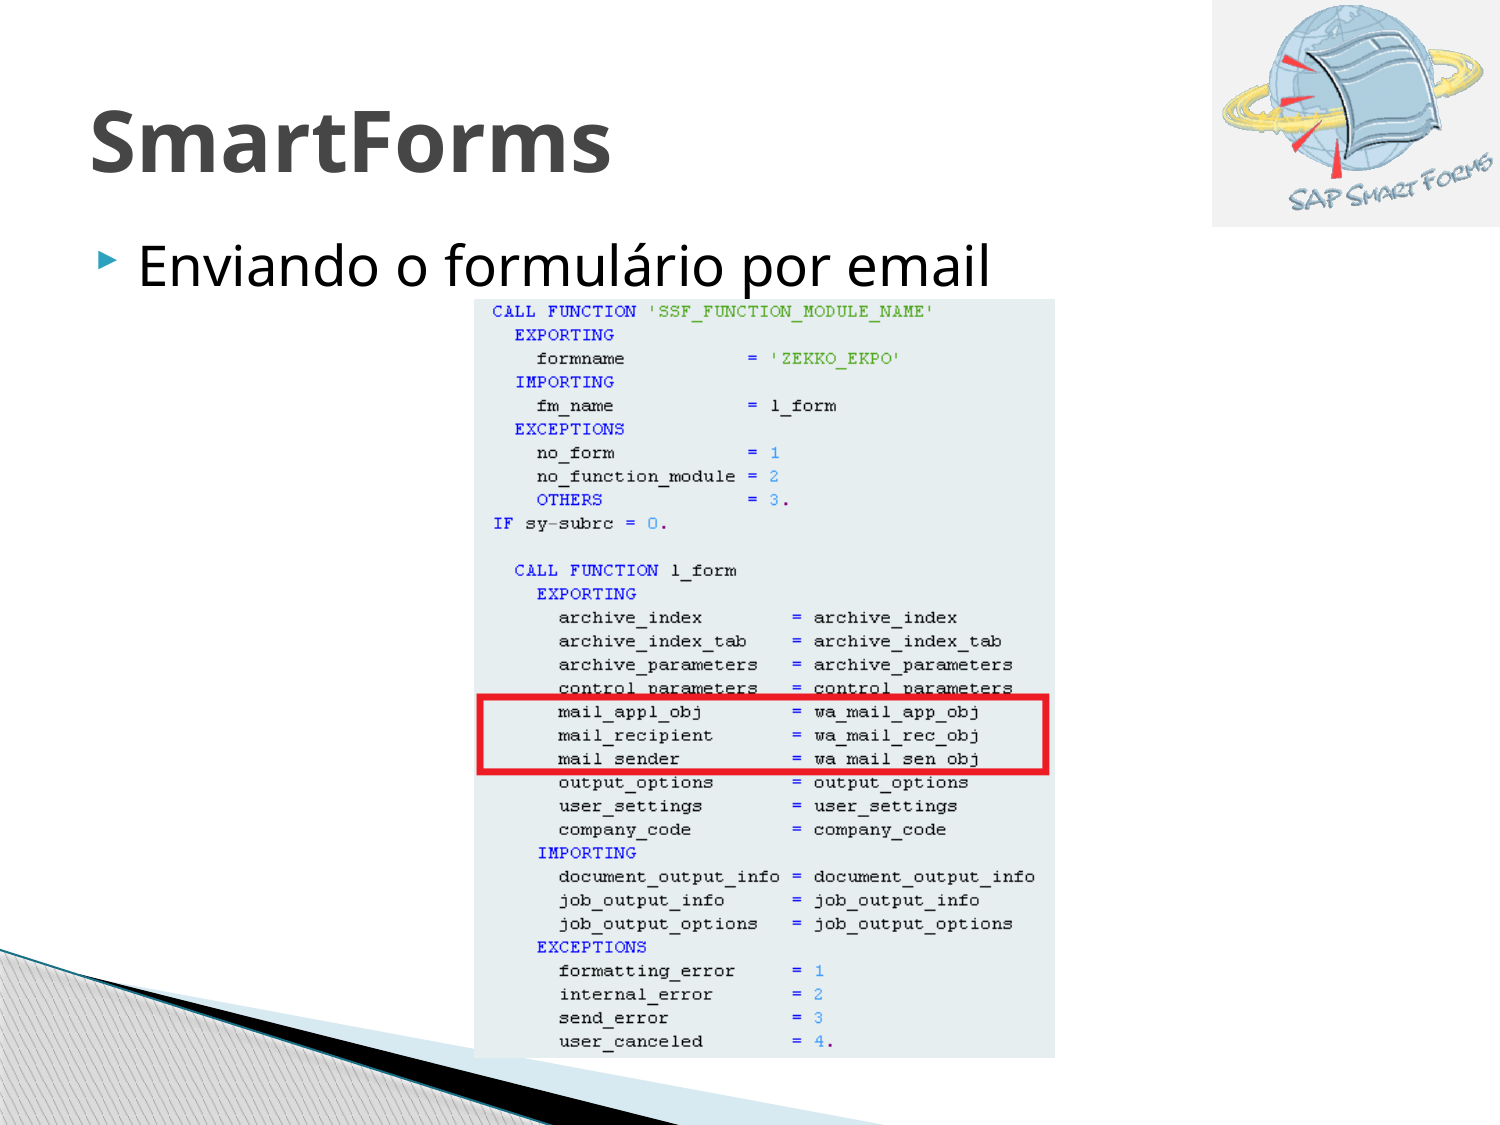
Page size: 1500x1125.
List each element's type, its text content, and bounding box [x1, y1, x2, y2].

title SmartForms [75, 45, 1208, 233]
picture [1212, 0, 1500, 227]
picture [474, 299, 1055, 1058]
list Enviando o formulário por email [62, 222, 1413, 966]
